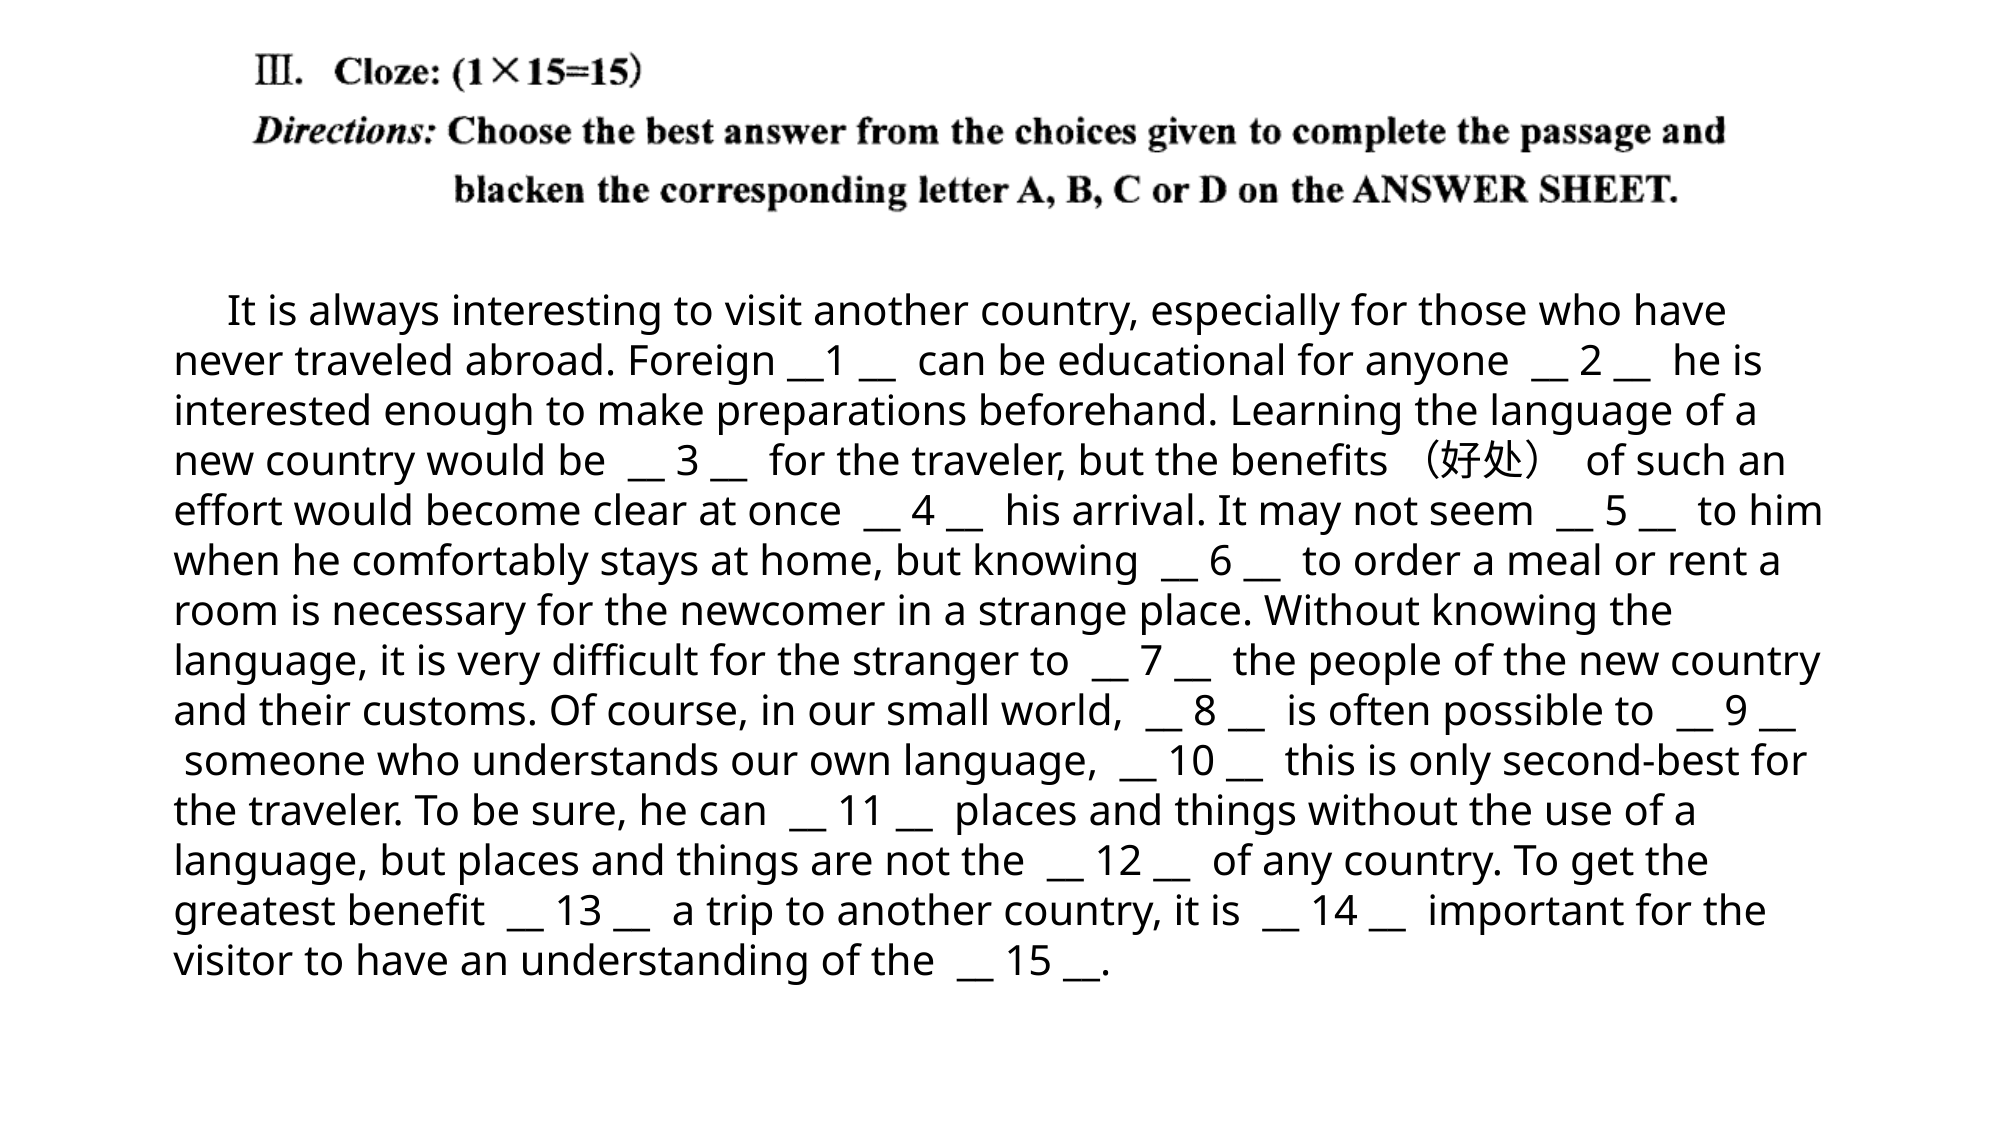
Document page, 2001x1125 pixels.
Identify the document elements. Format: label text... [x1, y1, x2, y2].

text_box It is always interesting to visit another country, especially for those who have never traveled abroad. Foreign __1 __ can be educational for anyone __ 2 __ he is interested enough to make preparations beforehand. Learning the language of a new country would be __ 3 __ for the traveler, but the benefits（好处） of such an effort would become clear at once __ 4 __ his arrival. It may not seem __ 5 __ to him when he comfortably stays at home, but knowing __ 6 __ to order a meal or rent a room is necessary for the newcomer in a strange place. Without knowing the language, it is very difficult for the stranger to __ 7 __ the people of the new country and their customs. Of course, in our small world, __ 8 __ is often possible to __ 9 __ someone who understands our own language, __ 10 __ this is only second-best for the traveler. To be sure, he can __ 11 __ places and things without the use of a language, but places and things are not the __ 12 __ of any country. To get the greatest benefit __ 13 __ a trip to another country, it is __ 14 __ important for the visitor to have an understanding of the __ 15 __. [158, 276, 1842, 992]
picture [221, 19, 1779, 228]
